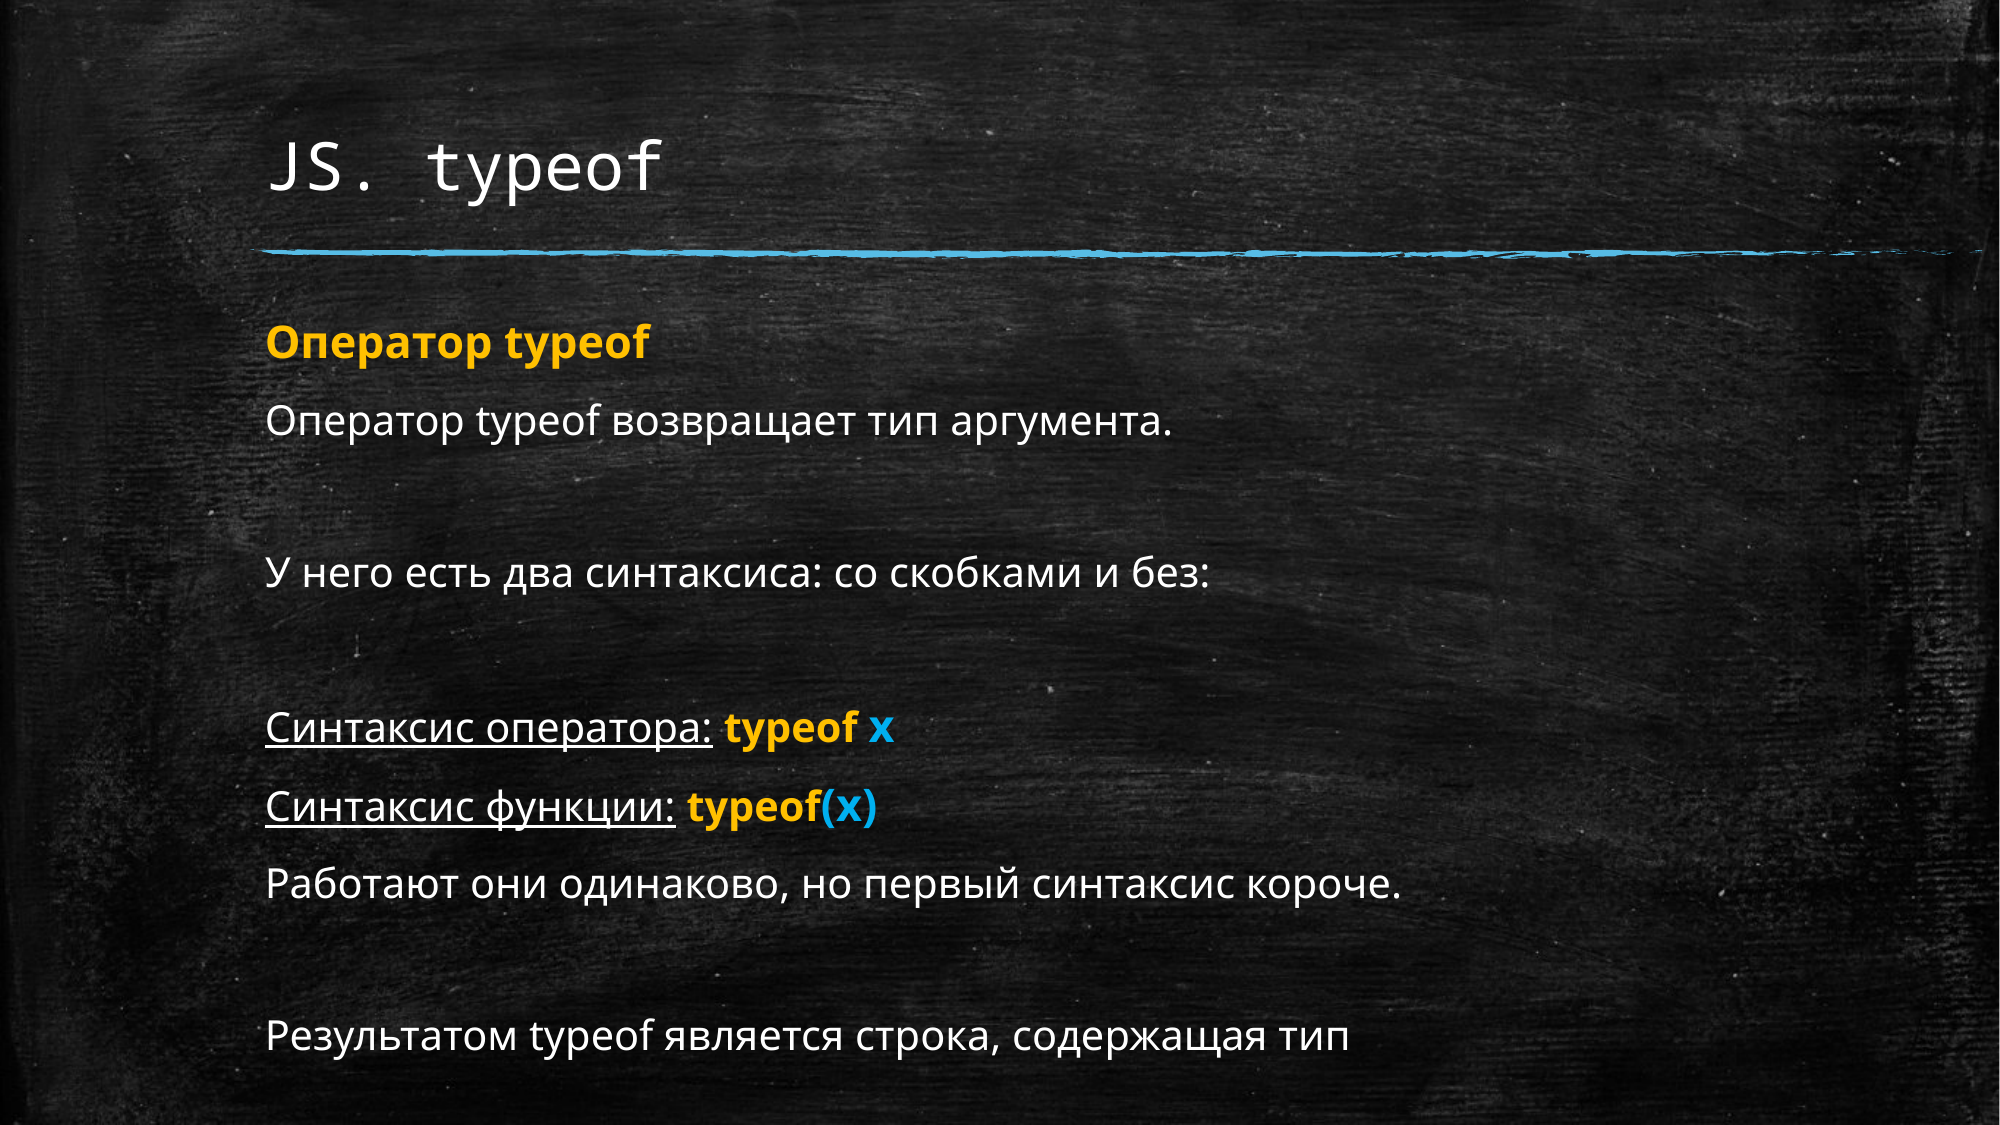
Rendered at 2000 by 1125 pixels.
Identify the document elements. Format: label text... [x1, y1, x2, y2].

list Оператор typeof Оператор typeof возвращает тип аргумента. У него есть два синтаксиса: со скобками и без: Синтаксис оператора: typeof x Синтаксис функции: typeof(x) Работают они одинаково, но первый синтаксис короче. Результатом typeof является строка, содержащая тип [249, 312, 1886, 1071]
title JS. typeof [249, 45, 1750, 213]
